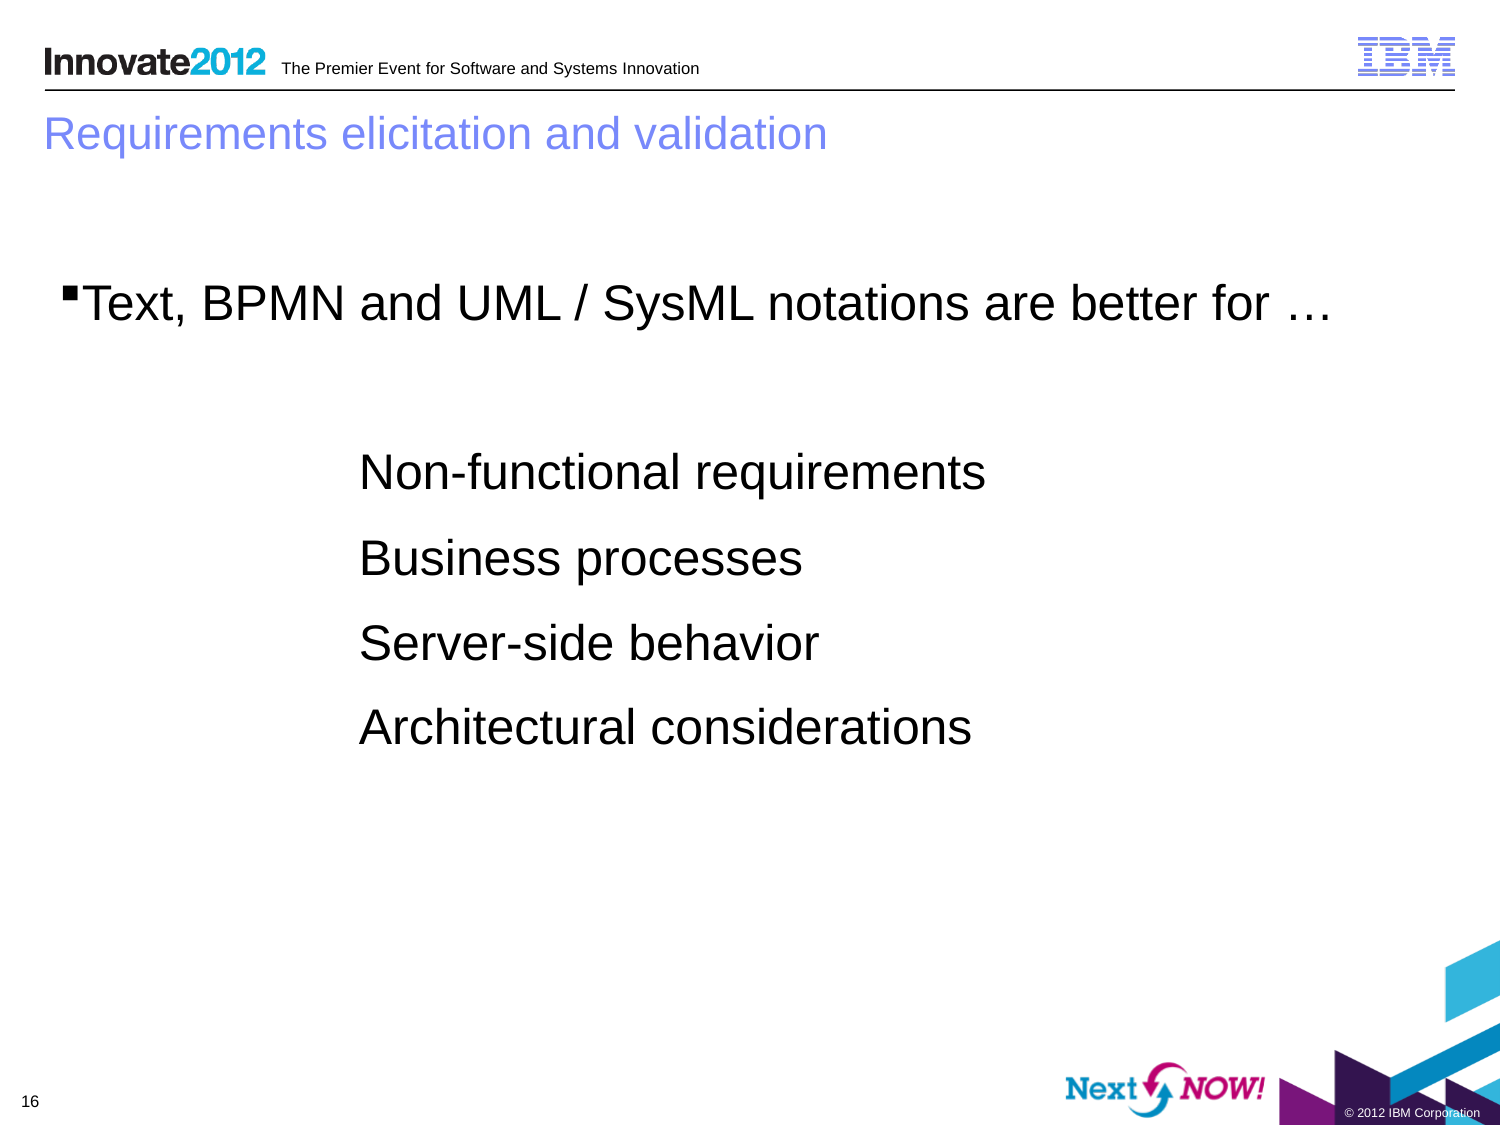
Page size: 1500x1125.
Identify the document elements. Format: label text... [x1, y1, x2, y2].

list Text, BPMN and UML / SysML notations are better for … Non-functional requirements Business processes Server-side behavior Architectural considerations [43, 262, 1459, 793]
picture [38, 40, 272, 82]
picture [1358, 37, 1455, 76]
picture [1045, 929, 1500, 1125]
title Requirements elicitation and validation [28, 102, 1471, 168]
